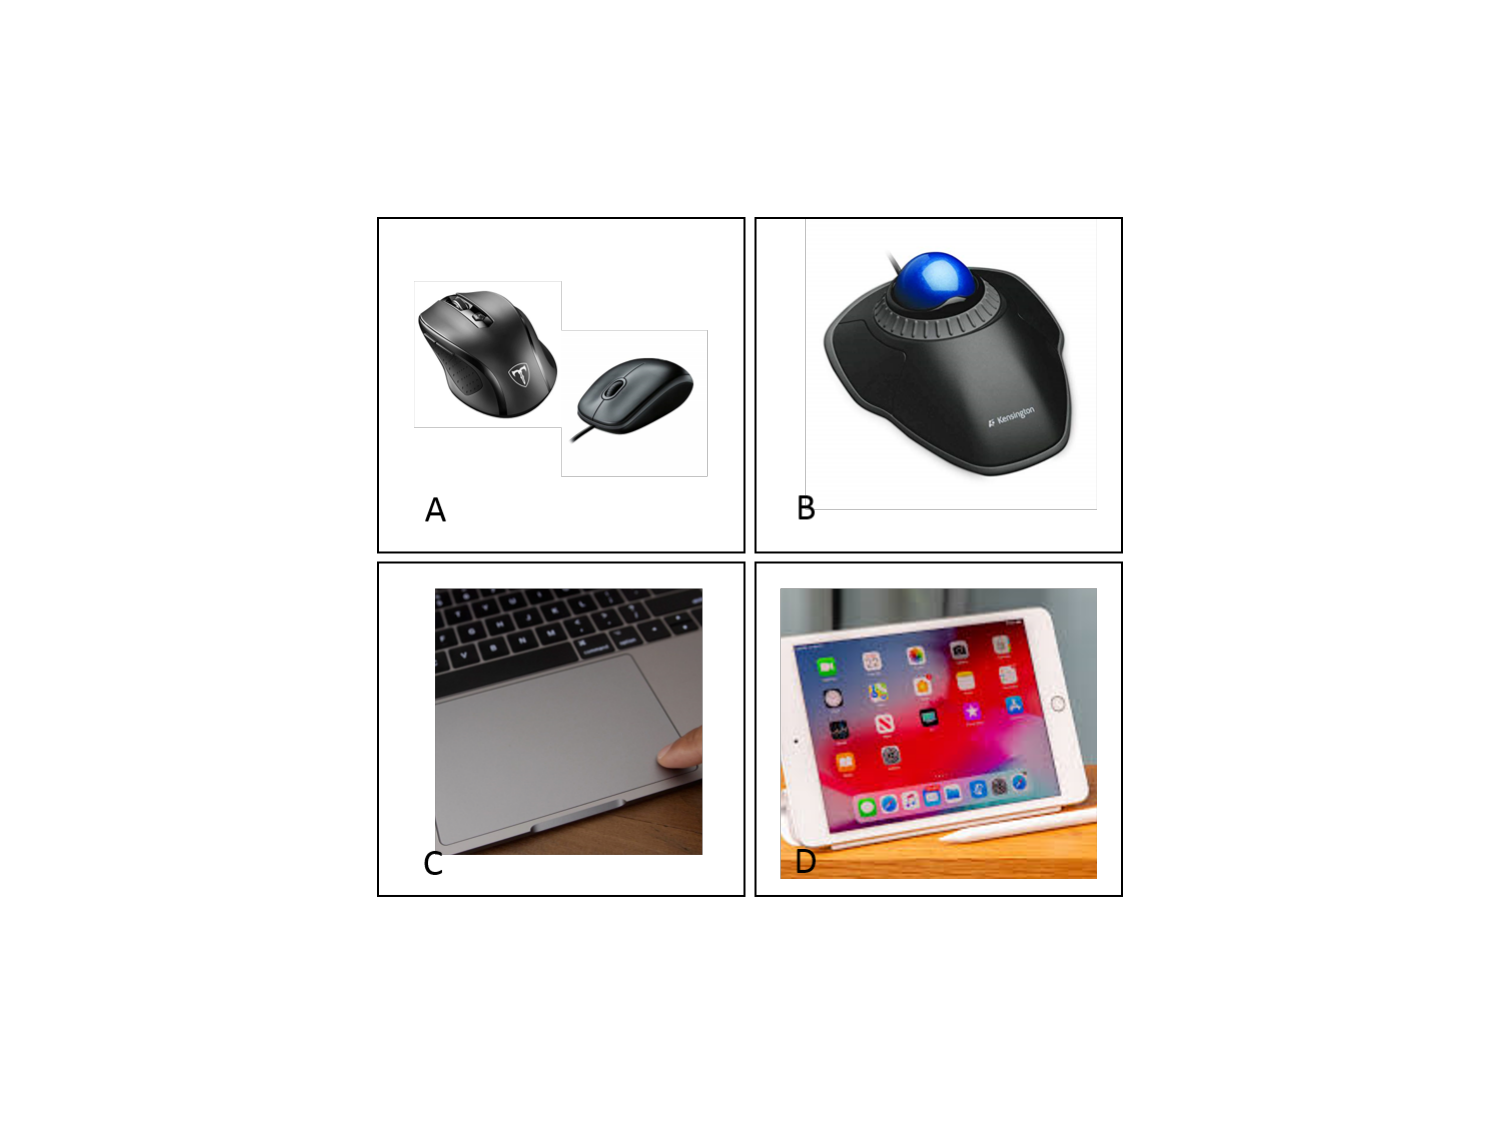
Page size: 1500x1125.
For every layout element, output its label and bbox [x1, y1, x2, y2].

picture [377, 217, 1123, 908]
